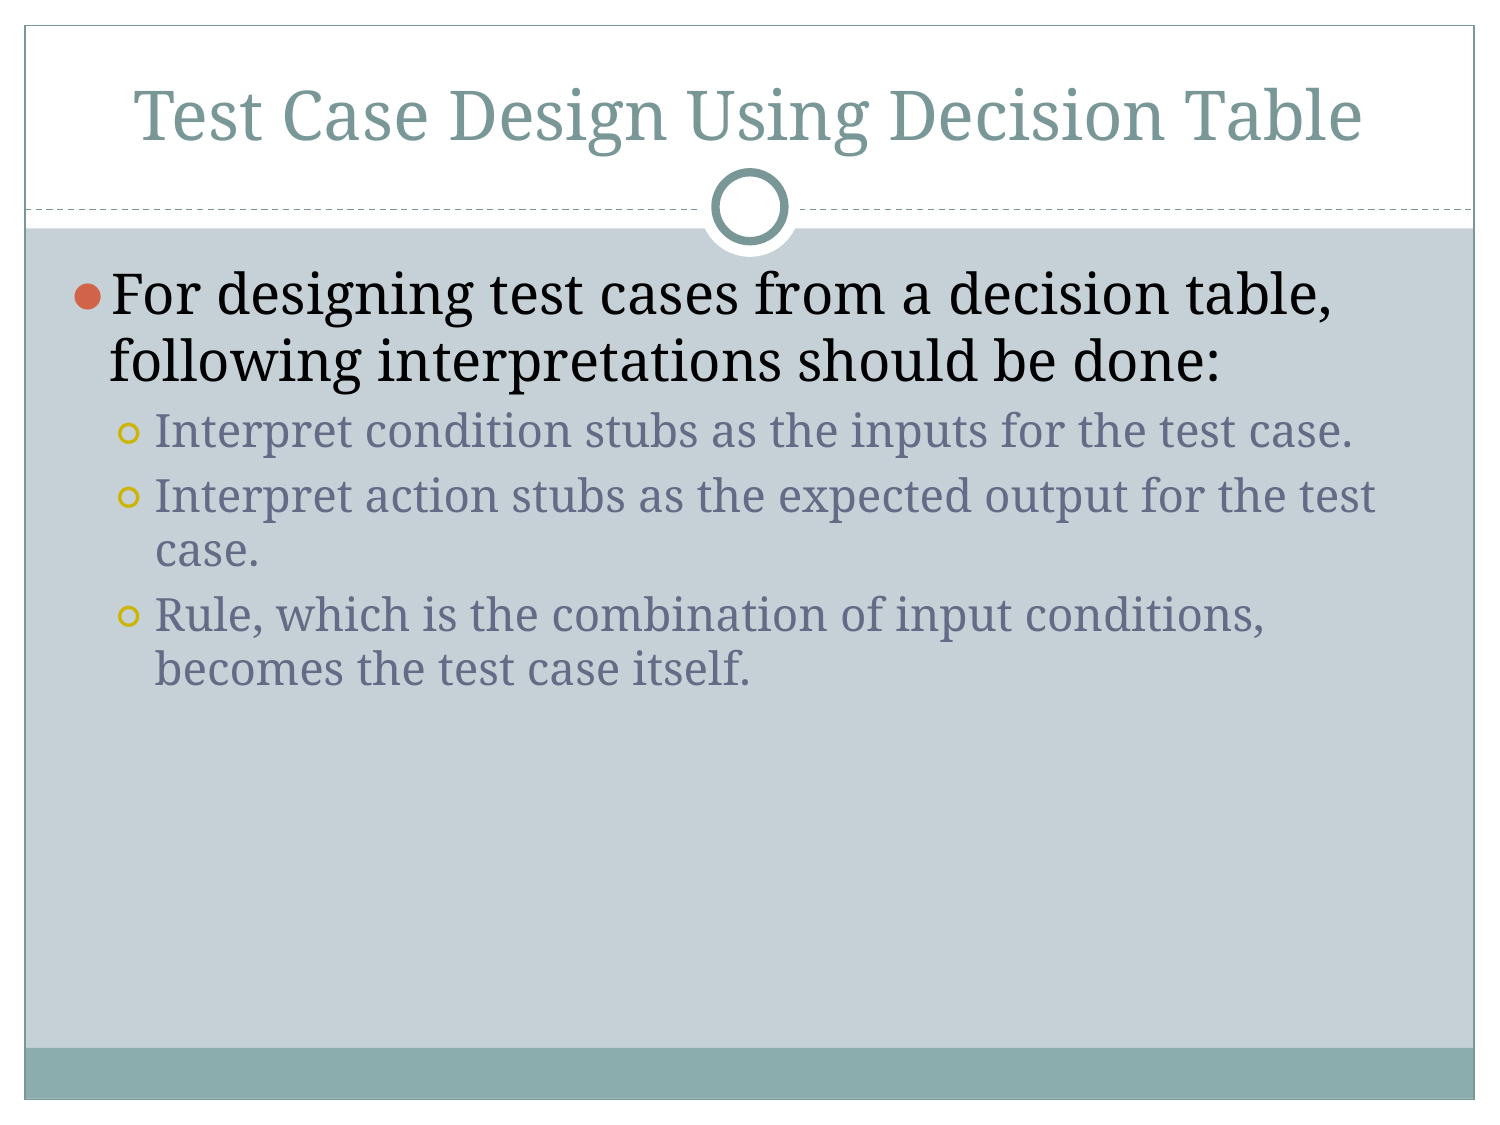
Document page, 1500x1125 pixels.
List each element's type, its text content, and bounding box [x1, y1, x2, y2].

title Test Case Design Using Decision Table [49, 37, 1450, 162]
list For designing test cases from a decision table, following interpretations should be done: Interpret condition stubs as the inputs for the test case. Interpret action stubs as the expected output for the test case. Rule, which is the combination of input conditions, becomes the test case itself. [49, 250, 1445, 1001]
